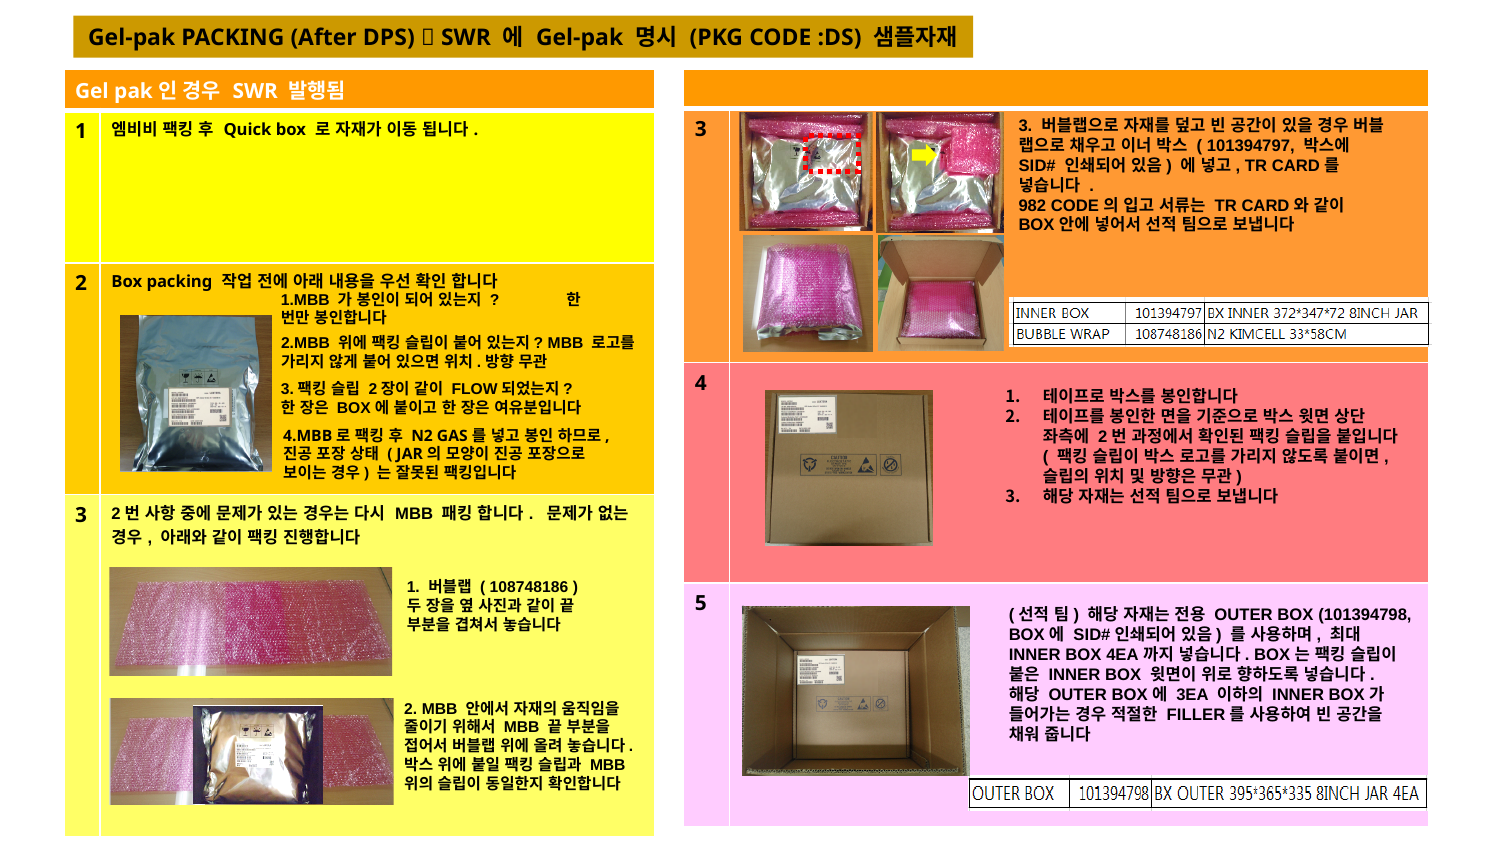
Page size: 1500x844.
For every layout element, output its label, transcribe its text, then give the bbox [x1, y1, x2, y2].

table_header [684, 70, 1428, 106]
table_cell . [730, 584, 1428, 826]
picture [739, 112, 873, 231]
text_box (선적 팀) 해당 자재는 전용 OUTER BOX (101394798, BOX에 SID#인쇄되어 있음) 를 사용하며, 최대 INNER BOX 4EA까지 넣습니다. BOX는 팩킹 슬립이 붙은 INNER BOX 윗면이 위로 향하도록 넣습니다. 해당 OUTER BOX에 3EA 이하의 INNER BOX가 들어가는 경우 적절한 FILLER를 사용하여 빈 공간을 채워 줍니다 [994, 596, 1429, 751]
text_box 3.팩킹 슬립 2장이 같이 FLOW되었는지? 한 장은 BOX에 붙이고 한 장은 여유분입니다 [272, 371, 620, 424]
table_cell 2번 사항 중에 문제가 있는 경우는 다시 MBB 패킹 합니다. 문제가 없는 경우, 아래와 같이 팩킹 진행합니다 [101, 495, 654, 836]
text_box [765, 390, 933, 546]
text_box 3. 버블랩으로 자재를 덮고 빈 공간이 있을 경우 버블 랩으로 채우고 이너 박스 ( 101394797, 박스에 SID# 인쇄되어 있음) 에 넣고, TR CARD를 넣습니다 . 982 CODE의 입고 서류는 TR CARD와 같이 BOX안에 넣어서 선적 팀으로 보냅니다 [1003, 107, 1404, 242]
table_cell 2 [65, 264, 99, 494]
table_cell 1 [65, 113, 99, 262]
table_cell 3 [684, 111, 729, 362]
text_box Gel-pak PACKING (After DPS)  SWR 에 Gel-pak 명시 (PKG CODE :DS) 샘플자재 [73, 15, 974, 58]
picture [876, 112, 1004, 233]
text_box 2.MBB 위에 팩킹 슬립이 붙어 있는지? MBB 로고를 가리지 않게 붙어 있으면 위치.방향 무관 [272, 325, 666, 378]
text_box 1.MBB 가 봉인이 되어 있는지 ? 한 번만 봉인합니다 [266, 281, 608, 325]
table_header Gel pak인 경우 SWR 발행됨 [65, 70, 654, 108]
table_cell 5 [684, 584, 729, 826]
table_cell 엠비비 팩킹 후 Quick box 로 자재가 이동 됩니다. [101, 113, 654, 262]
text_box 테이프로 박스를 봉인합니다 테이프를 봉인한 면을 기준으로 박스 윗면 상단 좌측에 2번 과정에서 확인된 팩킹 슬립을 붙입니다 ( 팩킹 슬립이 박스 로고를 가리지 않도록 붙이면, 슬립의 위치 및 방향은 무관) 해당 자재는 선적 팀으로 보냅니다 [990, 378, 1415, 514]
text_box 4.MBB로 팩킹 후 N2 GAS를 넣고 봉인 하므로, 진공 포장 상태 ( JAR의 모양이 진공 포장으로 보이는 경우) 는 잘못된 팩킹입니다 [268, 417, 625, 490]
picture [1009, 297, 1432, 347]
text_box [120, 315, 272, 472]
picture [109, 567, 393, 677]
picture [968, 775, 1428, 811]
picture [743, 235, 873, 352]
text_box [742, 606, 970, 776]
picture [878, 235, 1004, 351]
table_cell 3 [65, 495, 99, 836]
table_cell [730, 111, 1428, 362]
table_cell [730, 363, 1428, 582]
picture [109, 698, 394, 805]
text_box 1. 버블랩 ( 108748186 ) 두 장을 옆 사진과 같이 끝 부분을 겹쳐서 놓습니다 [393, 569, 615, 641]
table_cell Box packing 작업 전에 아래 내용을 우선 확인 합니다 [101, 264, 654, 494]
table_cell 4 [684, 363, 729, 582]
text_box 2. MBB 안에서 자재의 움직임을 줄이기 위해서 MBB 끝 부분을 접어서 버블랩 위에 올려 놓습니다. 박스 위에 붙일 팩킹 슬립과 MBB 위의 슬립이 동일한지 확인합니다 [389, 691, 661, 800]
